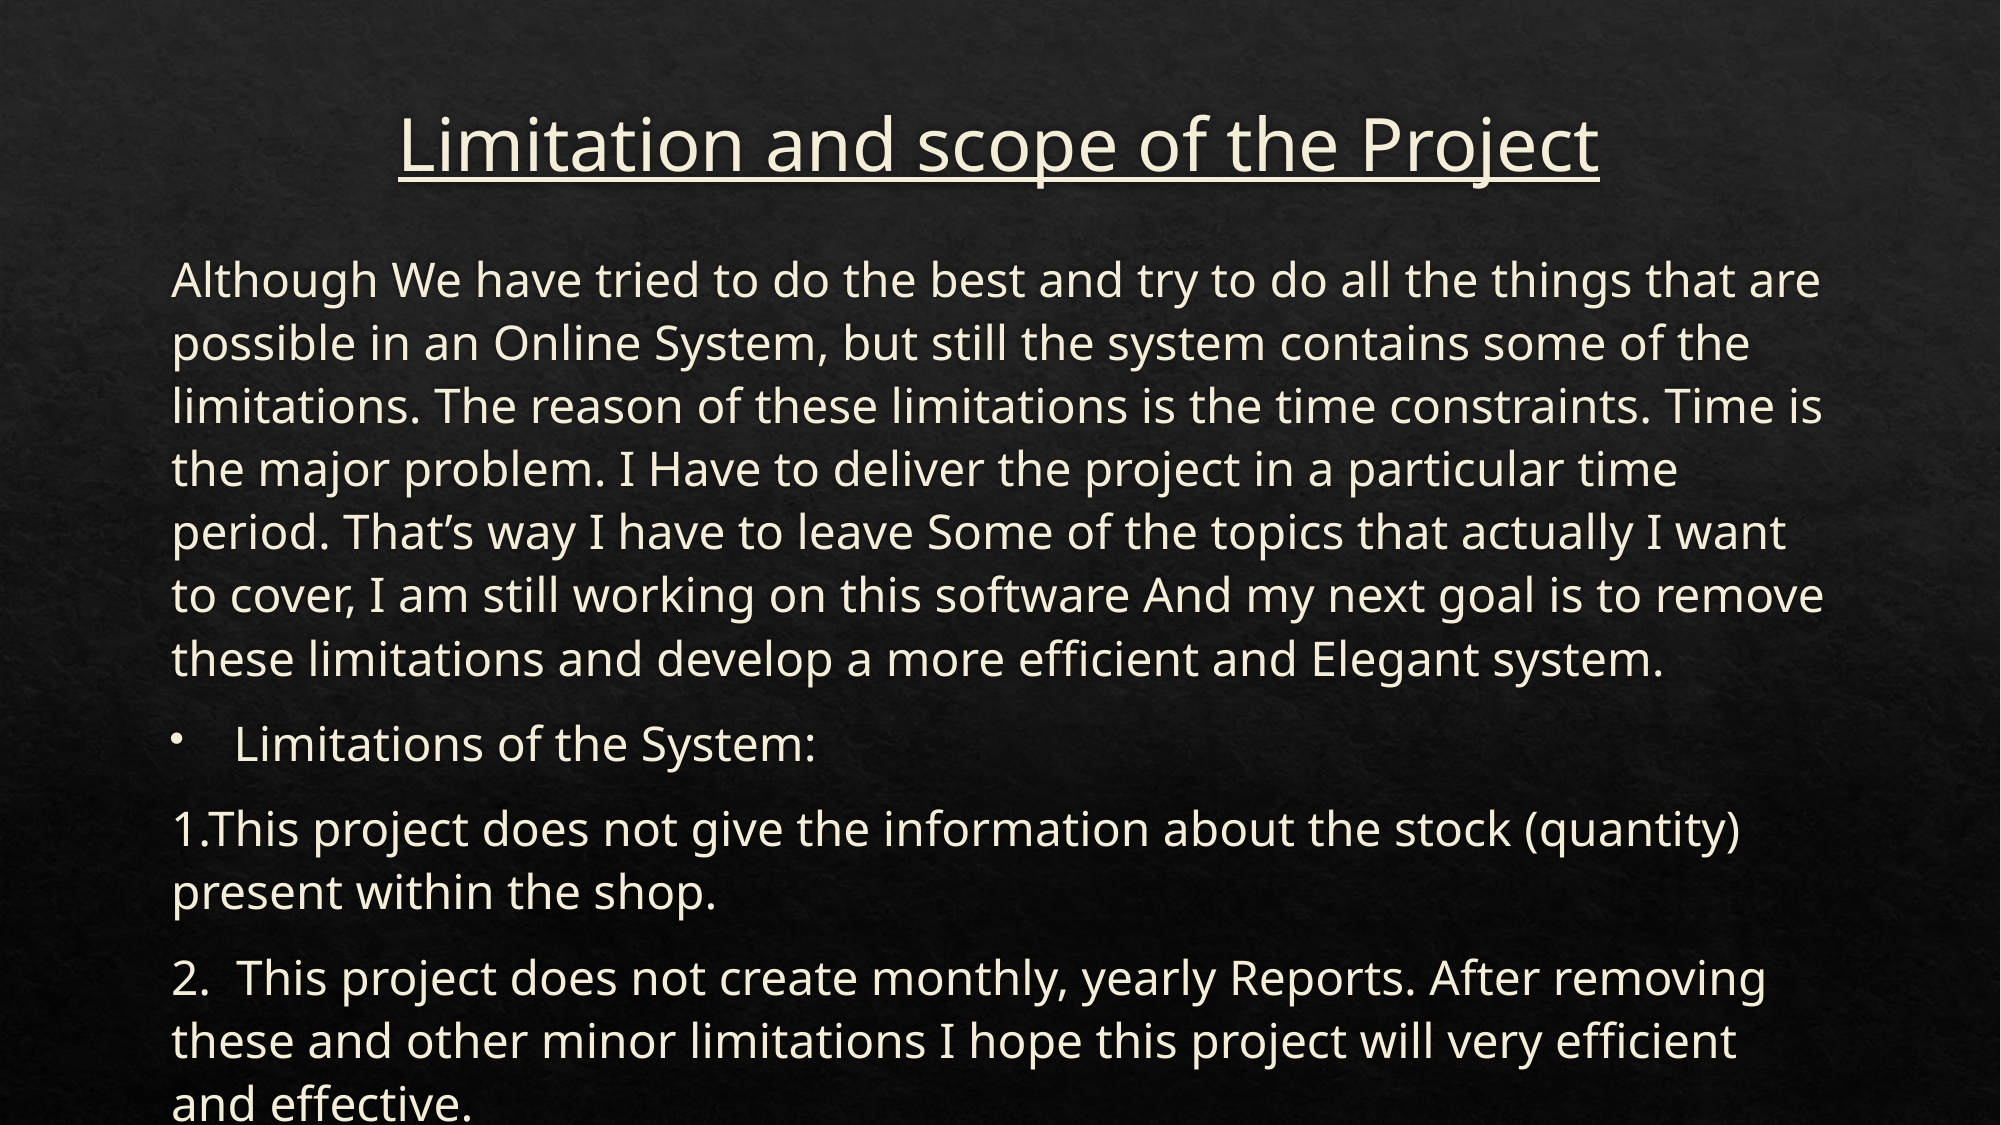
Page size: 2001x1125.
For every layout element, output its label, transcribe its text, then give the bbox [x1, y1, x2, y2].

title Limitation and scope of the Project [149, 99, 1849, 196]
list Although We have tried to do the best and try to do all the things that are possible in an Online System, but still the system contains some of the limitations. The reason of these limitations is the time constraints. Time is the major problem. I Have to deliver the project in a particular time period. That’s way I have to leave Some of the topics that actually I want to cover, I am still working on this software And my next goal is to remove these limitations and develop a more efficient and Elegant system. Limitations of the System: 1.This project does not give the information about the stock (quantity) present within the shop. 2. This project does not create monthly, yearly Reports. After removing these and other minor limitations I hope this project will very efficient and effective. [149, 235, 1849, 1064]
